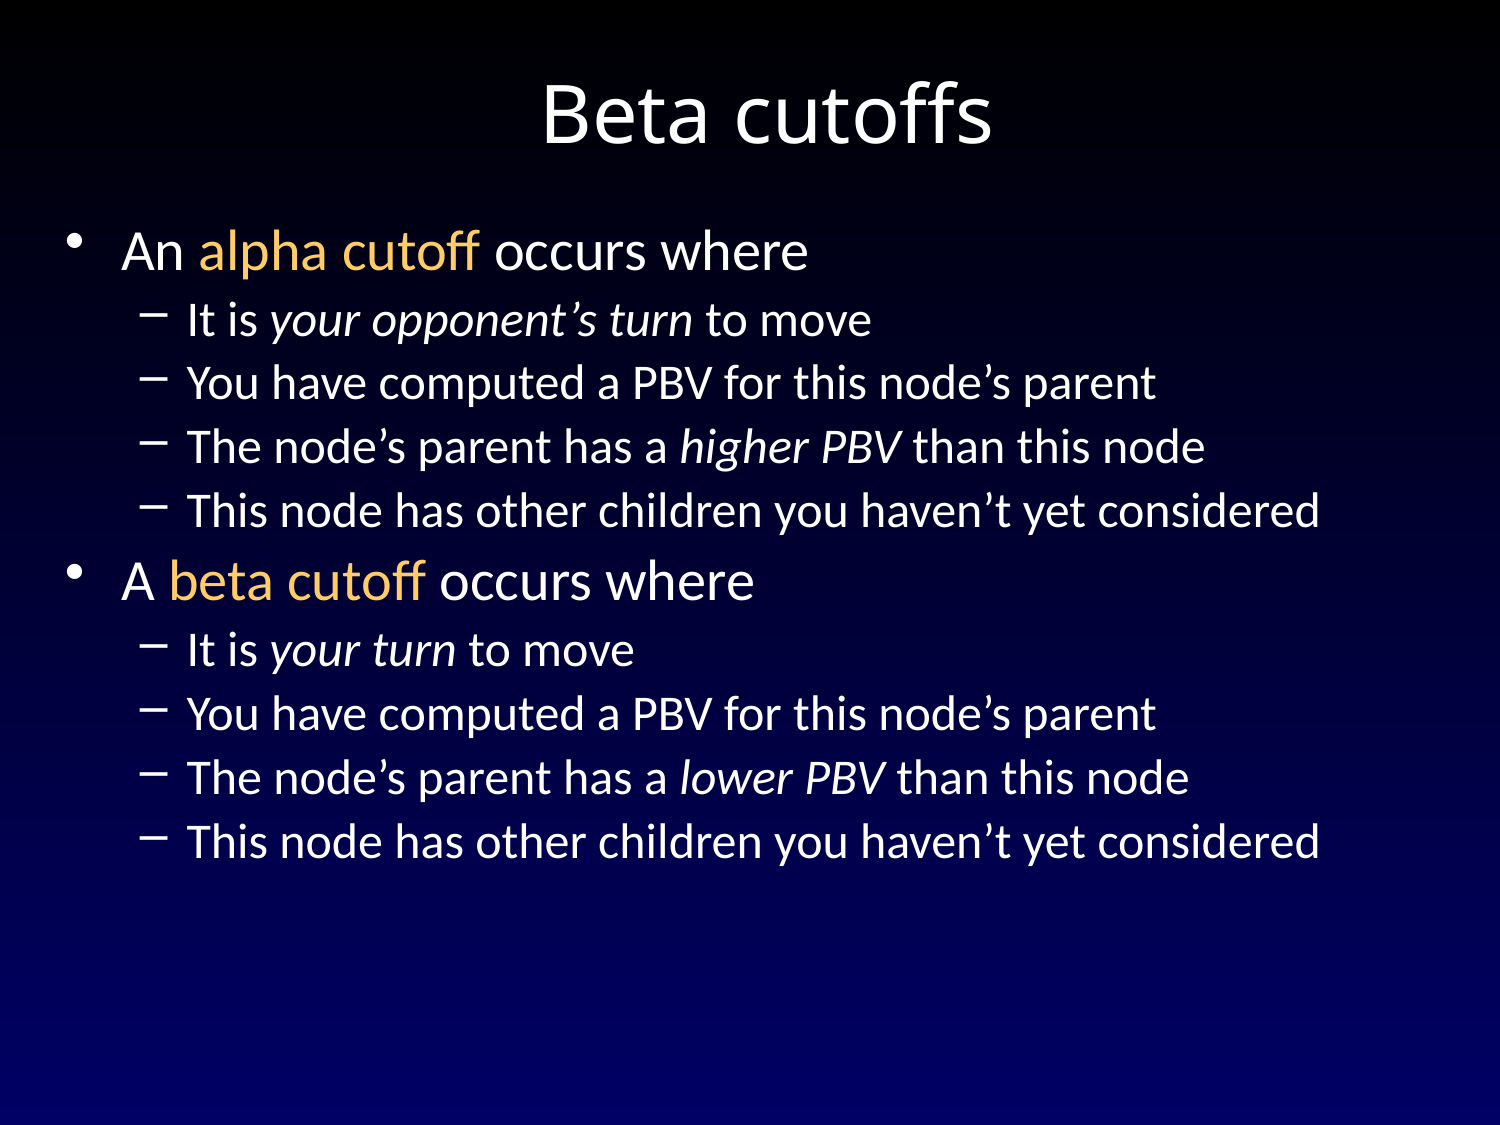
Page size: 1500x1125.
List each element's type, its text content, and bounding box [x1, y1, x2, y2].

text_box An alpha cutoff occurs where It is your opponent’s turn to move You have computed a PBV for this node’s parent The node’s parent has a higher PBV than this node This node has other children you haven’t yet considered A beta cutoff occurs where It is your turn to move You have computed a PBV for this node’s parent The node’s parent has a lower PBV than this node This node has other children you haven’t yet considered [50, 212, 1438, 897]
text_box Beta cutoffs [537, 75, 1500, 160]
